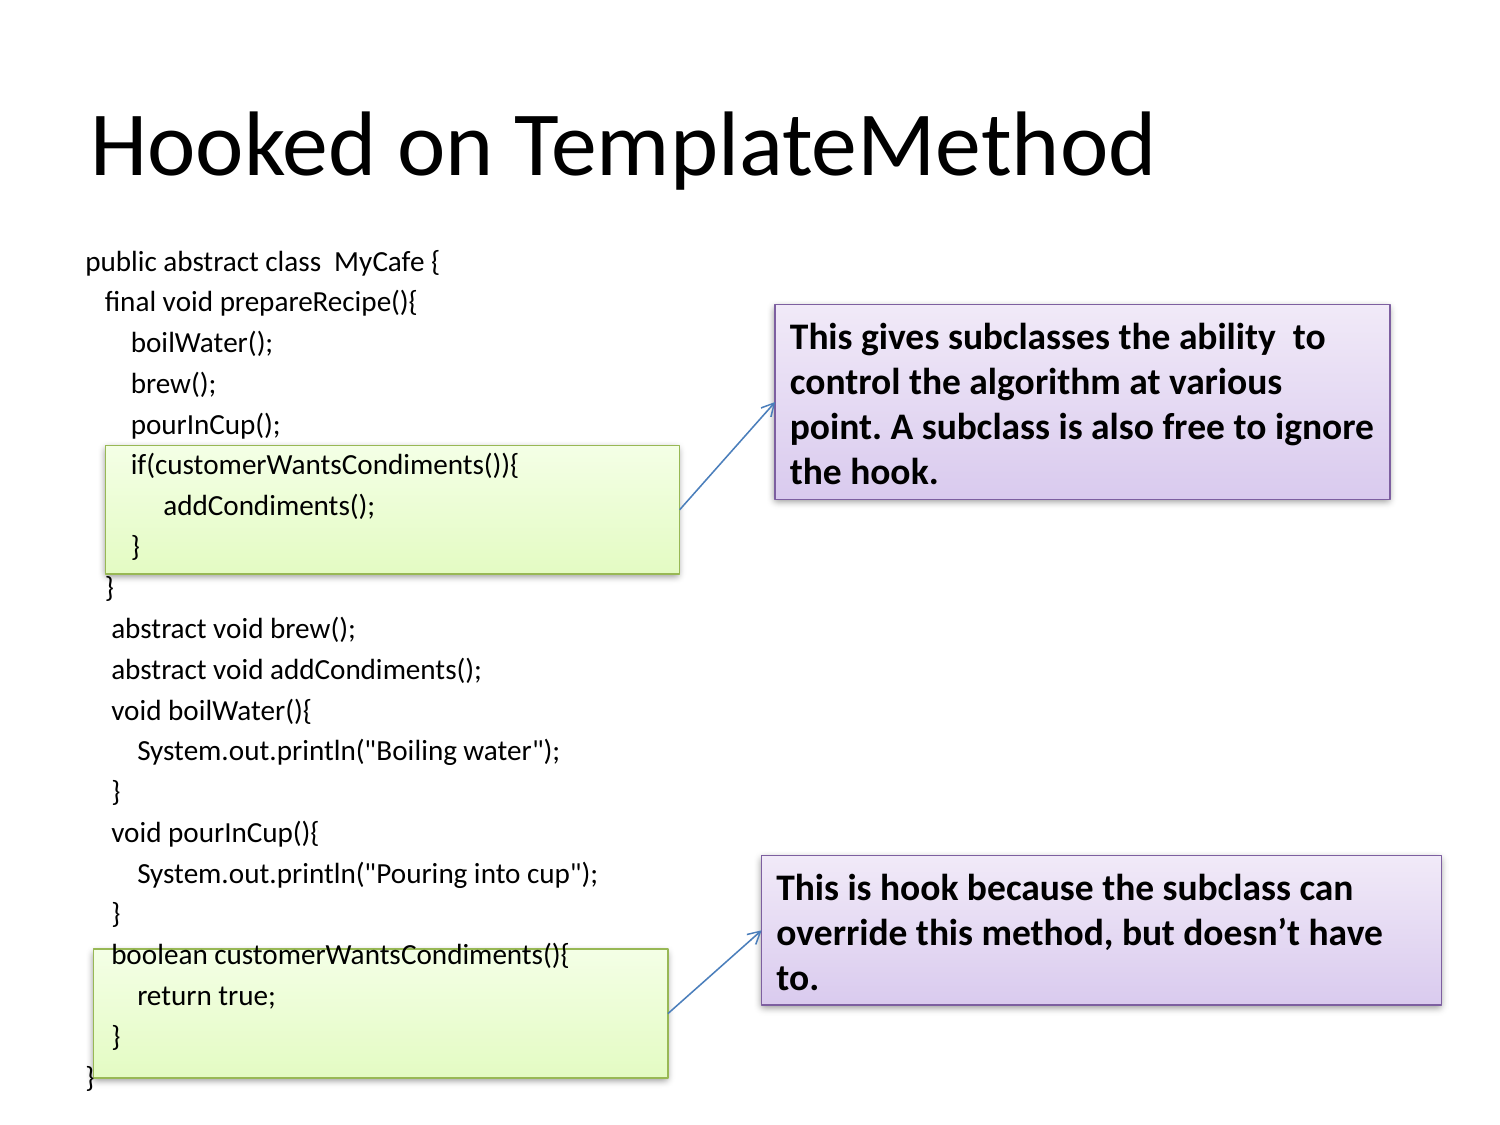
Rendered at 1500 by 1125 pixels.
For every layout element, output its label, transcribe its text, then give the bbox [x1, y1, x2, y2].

text_box This gives subclasses the ability to control the algorithm at various point. A subclass is also free to ignore the hook. [774, 304, 1391, 500]
text_box This is hook because the subclass can override this method, but doesn’t have to. [761, 855, 1442, 1006]
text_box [679, 402, 774, 510]
list public abstract class MyCafe { final void prepareRecipe(){ boilWater(); brew(); pourInCup(); if(customerWantsCondiments()){ addCondiments(); } } abstract void brew(); abstract void addCondiments(); void boilWater(){ System.out.println("Boiling water"); } void pourInCup(){ System.out.println("Pouring into cup"); } boolean customerWantsCondiments(){ return true; } } [70, 234, 1421, 1125]
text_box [667, 930, 762, 1014]
title Hooked on TemplateMethod [75, 45, 1425, 233]
